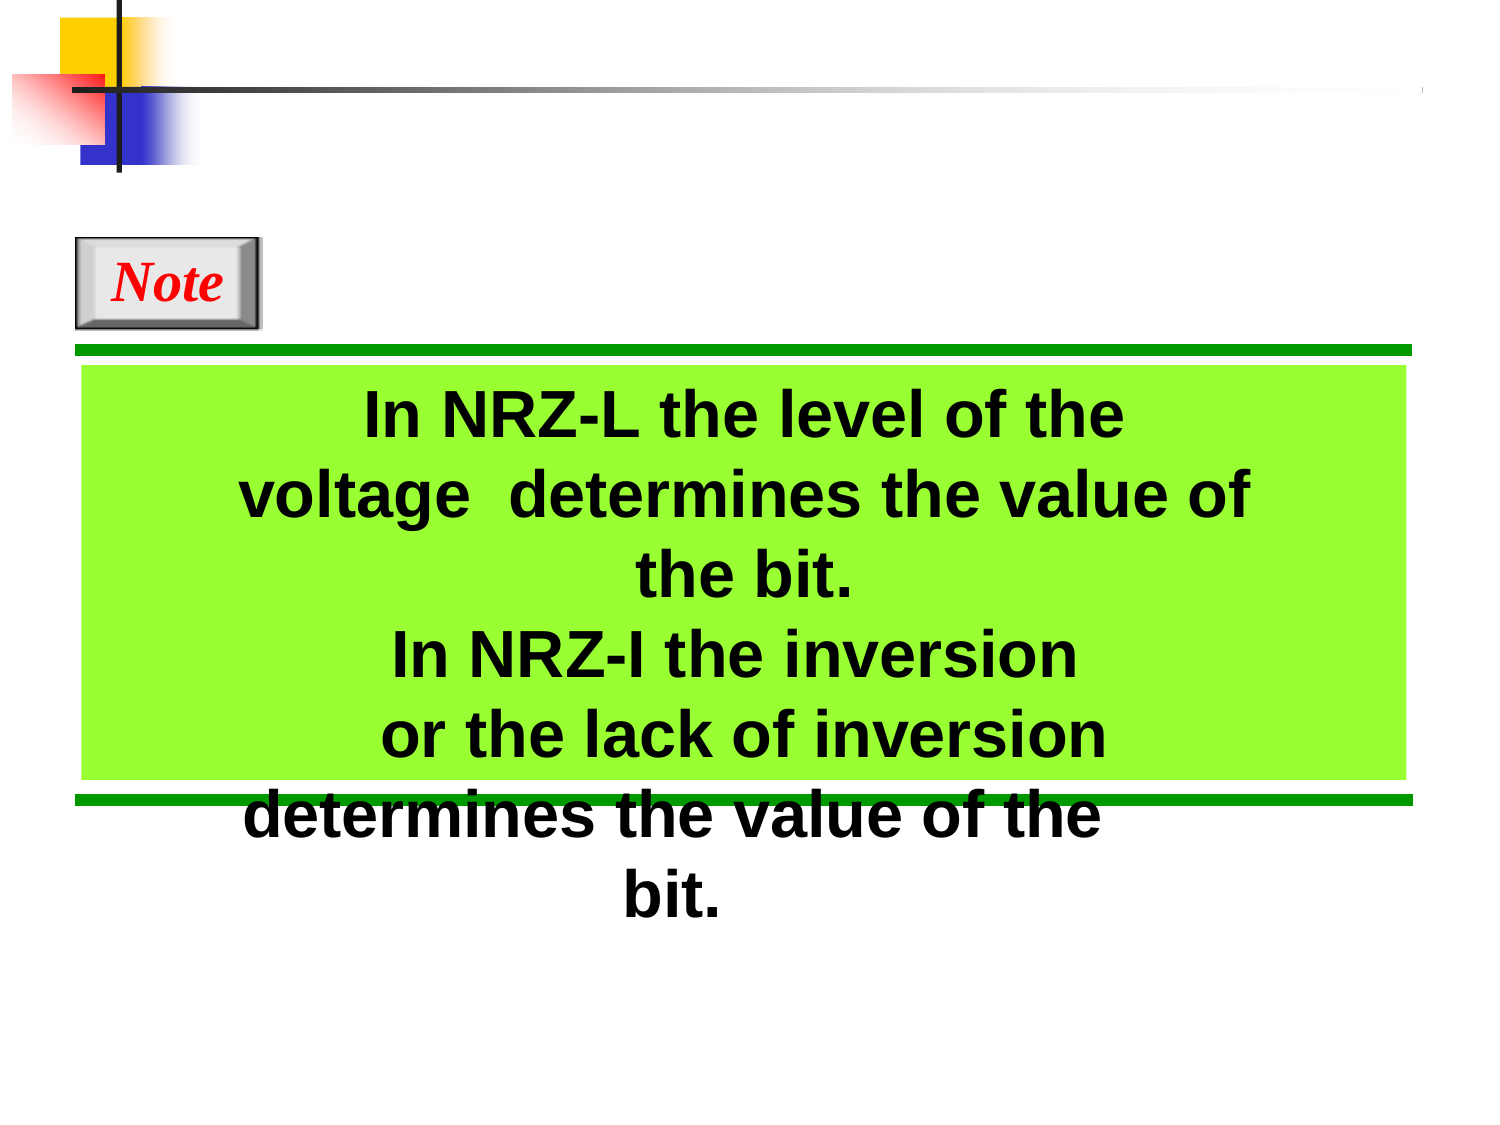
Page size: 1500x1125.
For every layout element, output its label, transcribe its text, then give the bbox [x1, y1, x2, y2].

text_box [81, 365, 1407, 780]
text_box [12, 0, 1423, 173]
text_box In NRZ-L the level of the voltage determines the value of the bit. In NRZ-I the inversion or the lack of inversion determines the value of the bit. [235, 368, 1253, 931]
title Note [109, 340, 228, 431]
picture [74, 237, 263, 331]
